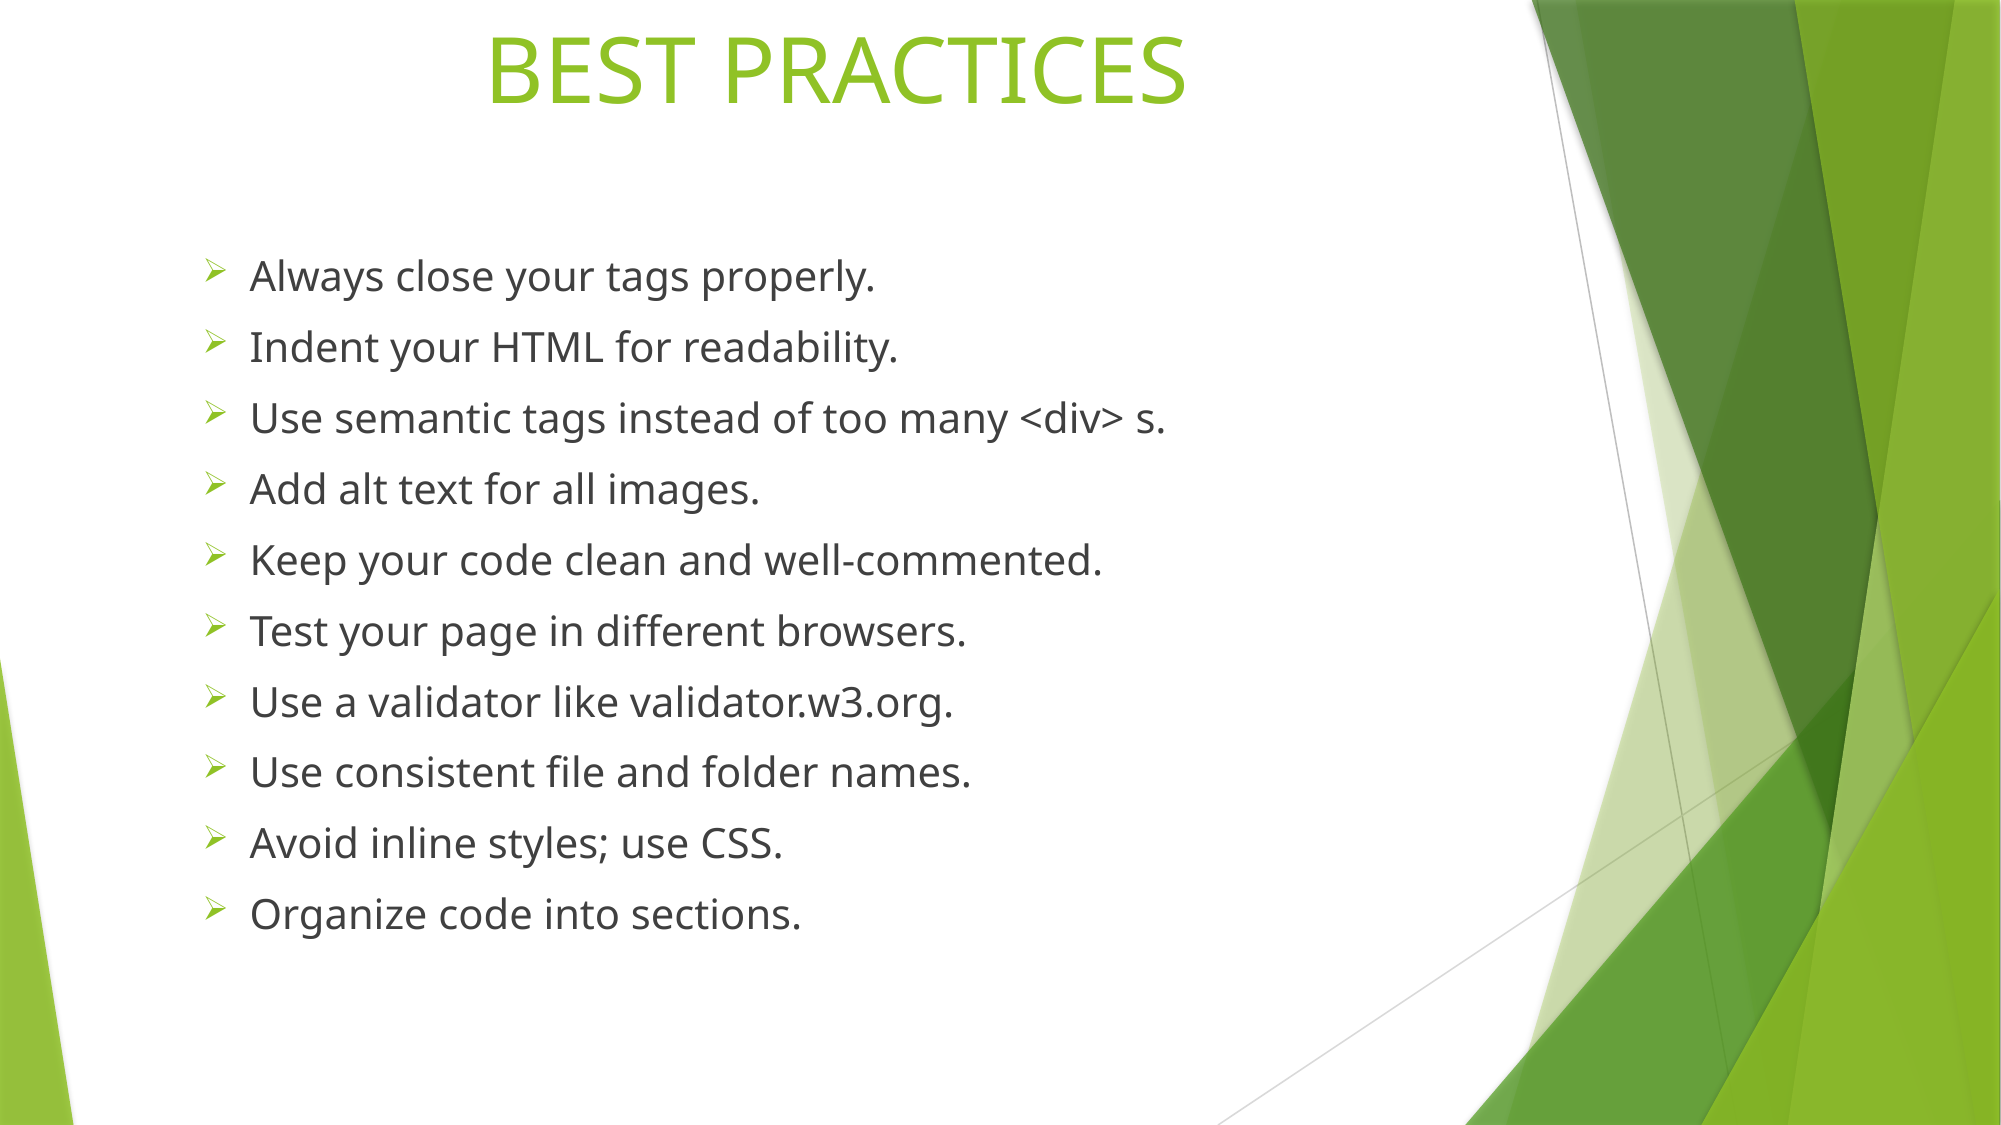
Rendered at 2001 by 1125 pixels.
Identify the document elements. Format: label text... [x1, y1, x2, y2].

list Always close your tags properly. Indent your HTML for readability. Use semantic tags instead of too many <div> s. Add alt text for all images. Keep your code clean and well-commented. Test your page in different browsers. Use a validator like validator.w3.org. Use consistent file and folder names. Avoid inline styles; use CSS. Organize code into sections. [187, 222, 1598, 1037]
title BEST PRACTICES [469, 0, 1522, 134]
